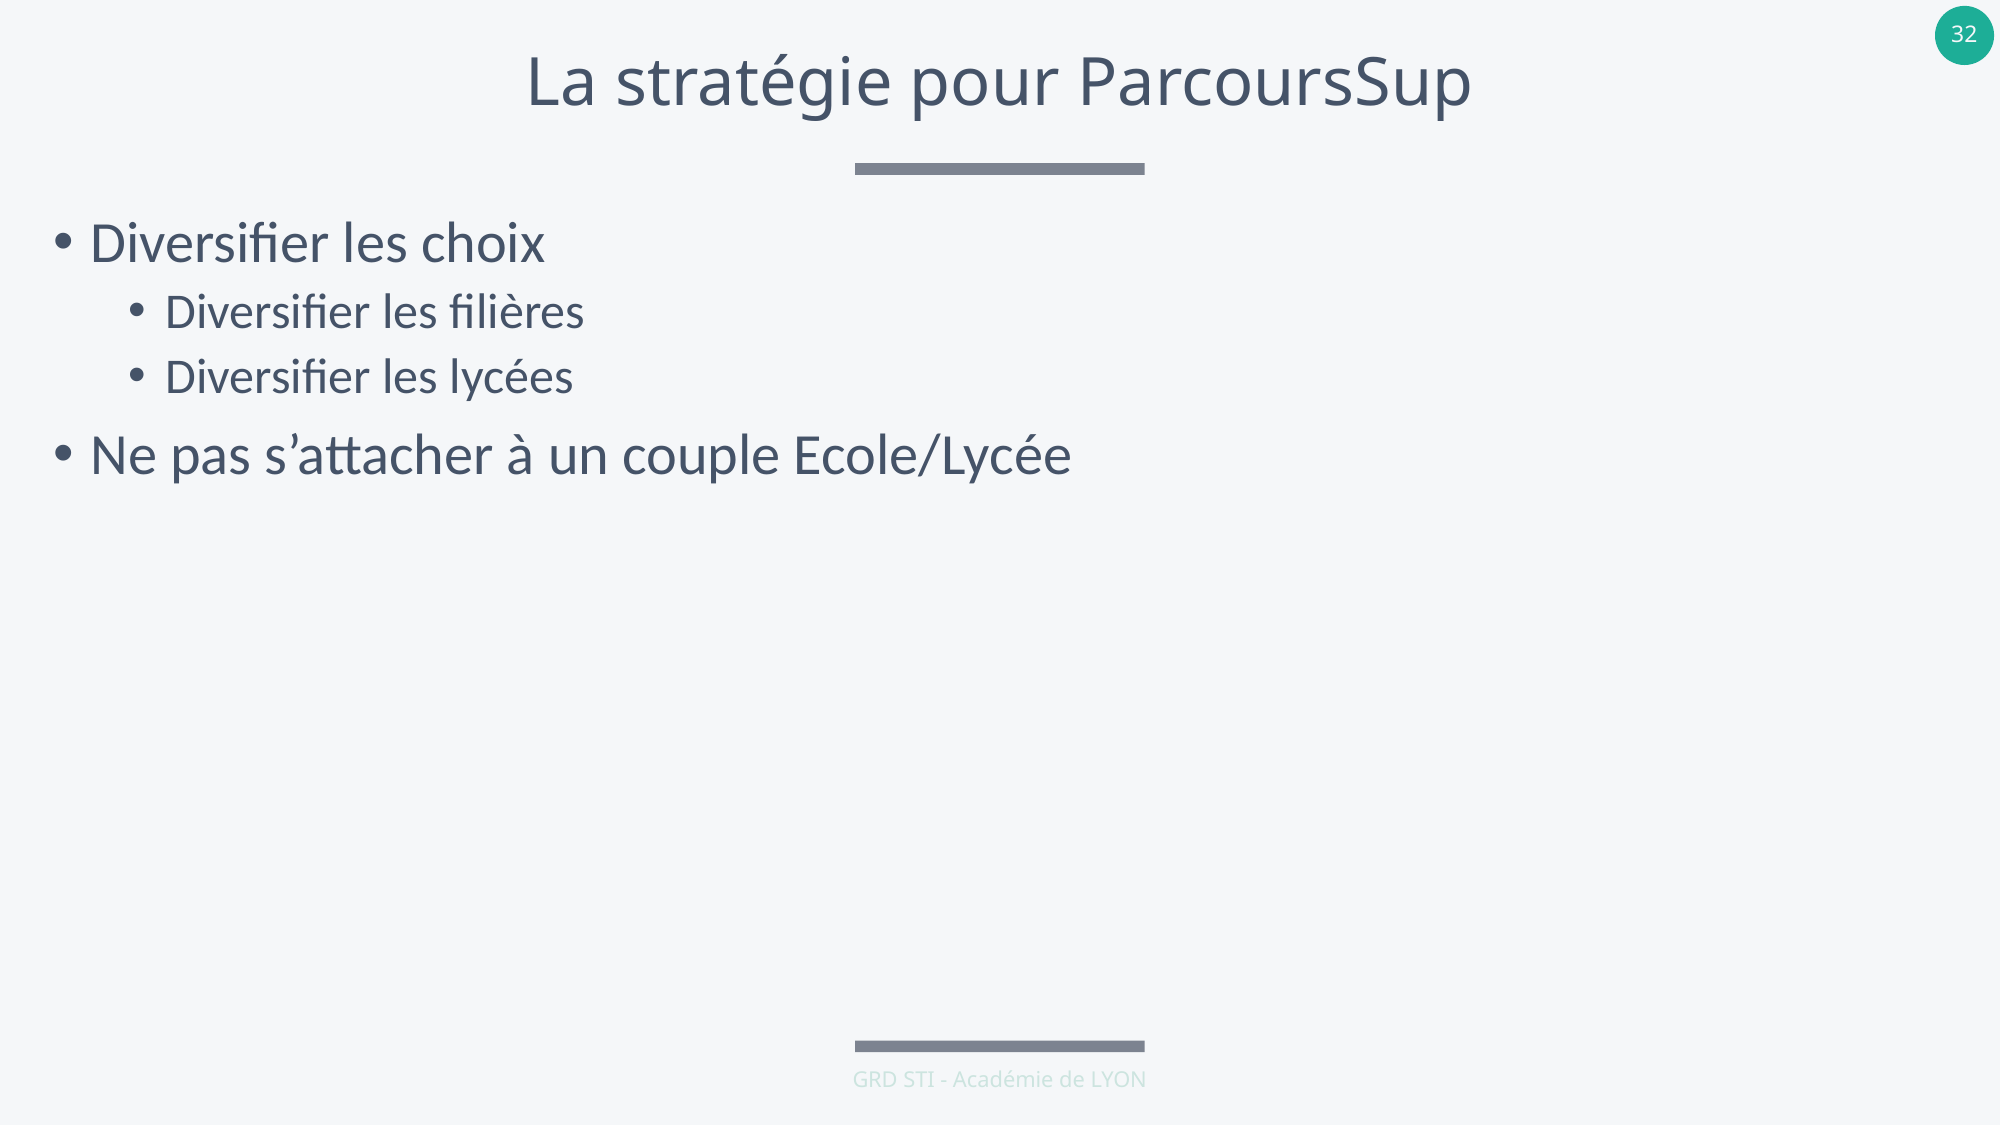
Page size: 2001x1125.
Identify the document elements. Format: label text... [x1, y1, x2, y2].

list Diversifier les choix Diversifier les filières Diversifier les lycées Ne pas s’attacher à un couple Ecole/Lycée [38, 204, 1962, 1043]
footer GRD STI - Académie de LYON [662, 1050, 1338, 1111]
title La stratégie pour ParcoursSup [65, 0, 1935, 168]
